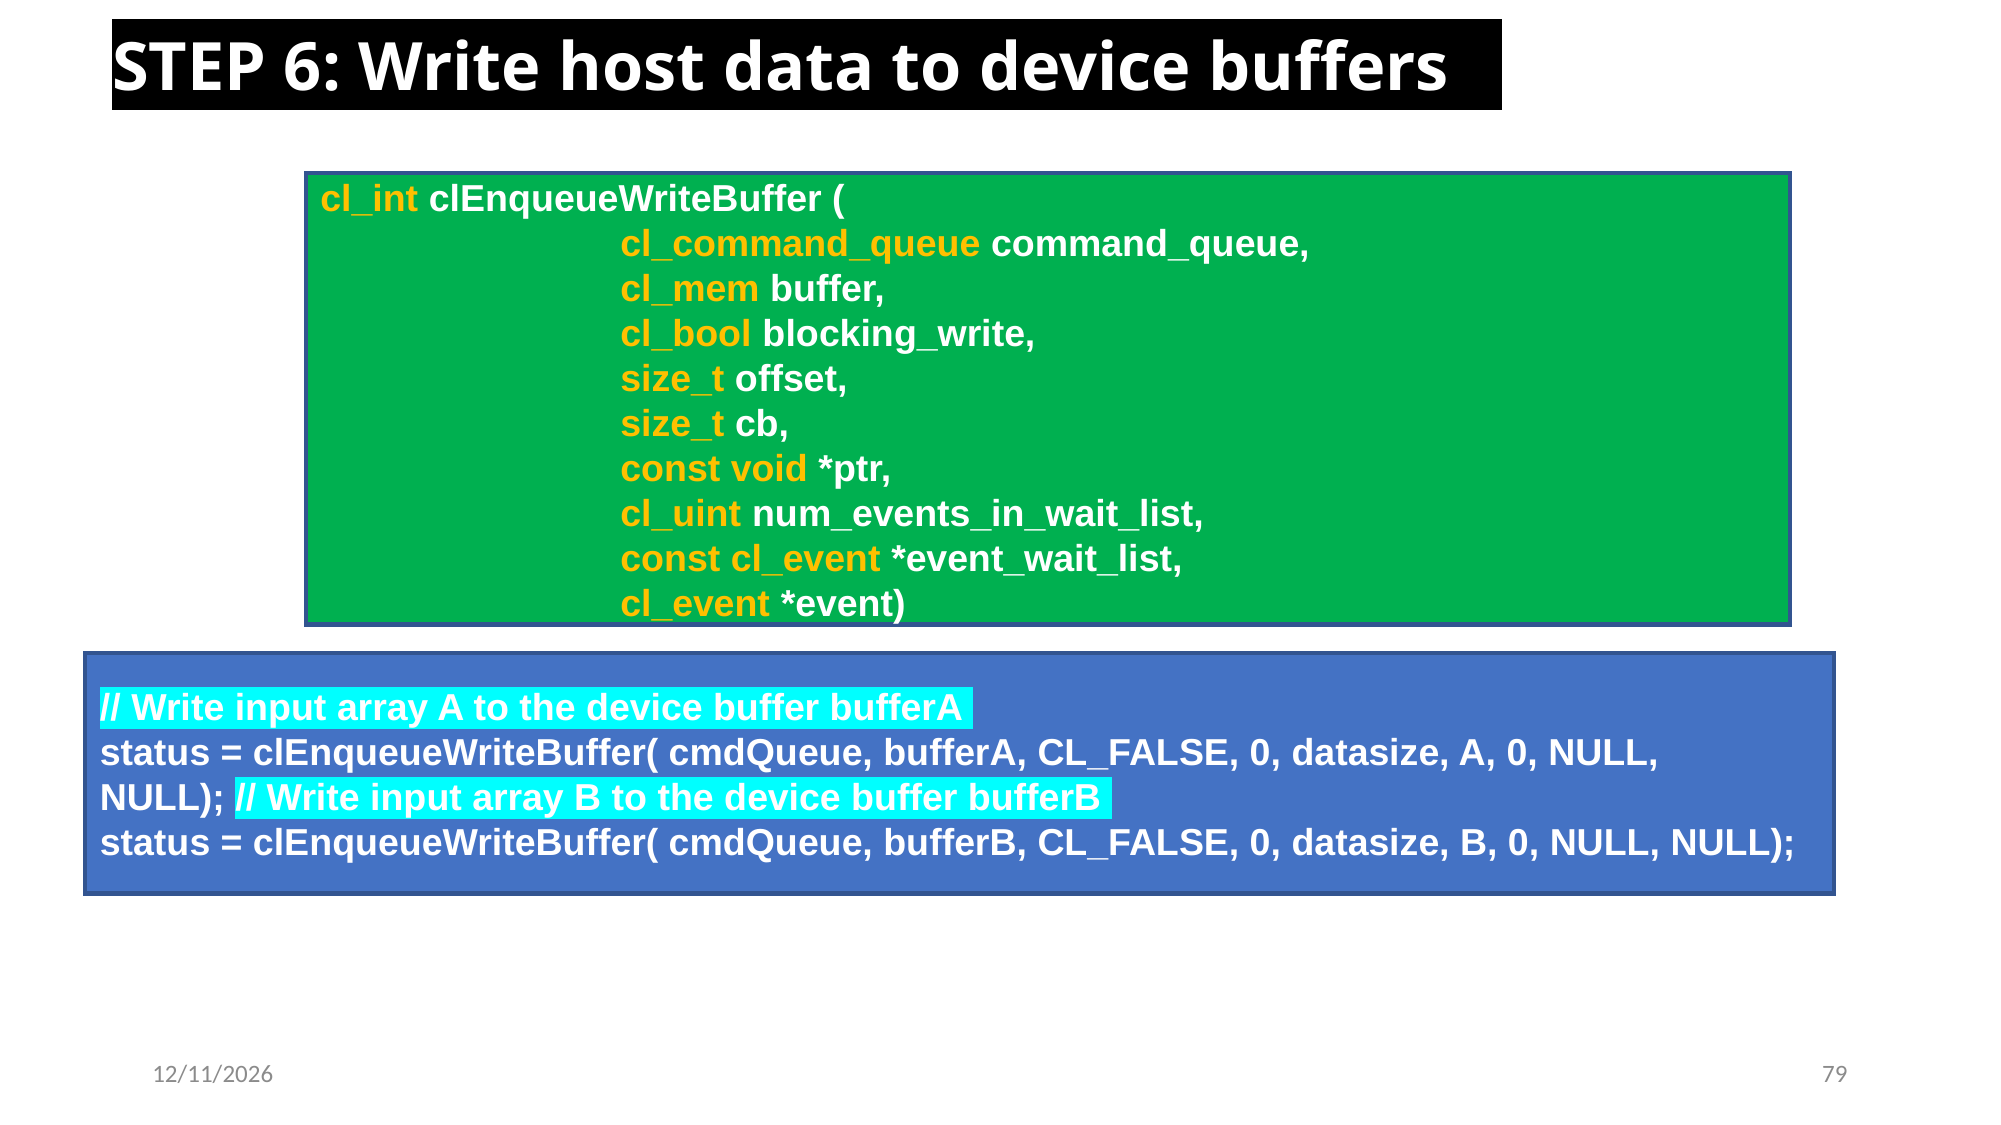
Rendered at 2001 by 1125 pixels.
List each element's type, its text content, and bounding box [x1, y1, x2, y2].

text_box cl_int clEnqueueWriteBuffer ( cl_command_queue command_queue, cl_mem buffer, cl_bool blocking_write, size_t offset, size_t cb, const void *ptr, cl_uint num_events_in_wait_list, const cl_event *event_wait_list, cl_event *event) [304, 171, 1792, 627]
text_box // Write input array A to the device buffer bufferA status = clEnqueueWriteBuffer( cmdQueue, bufferA, CL_FALSE, 0, datasize, A, 0, NULL, NULL); // Write input array B to the device buffer bufferB status = clEnqueueWriteBuffer( cmdQueue, bufferB, CL_FALSE, 0, datasize, B, 0, NULL, NULL); [83, 651, 1836, 896]
text_box 22-02-2023 [137, 1042, 588, 1103]
text_box STEP 6: Write host data to device buffers [97, 7, 1823, 130]
text_box 79 [1412, 1042, 1863, 1103]
text_box [97, 145, 1903, 1043]
